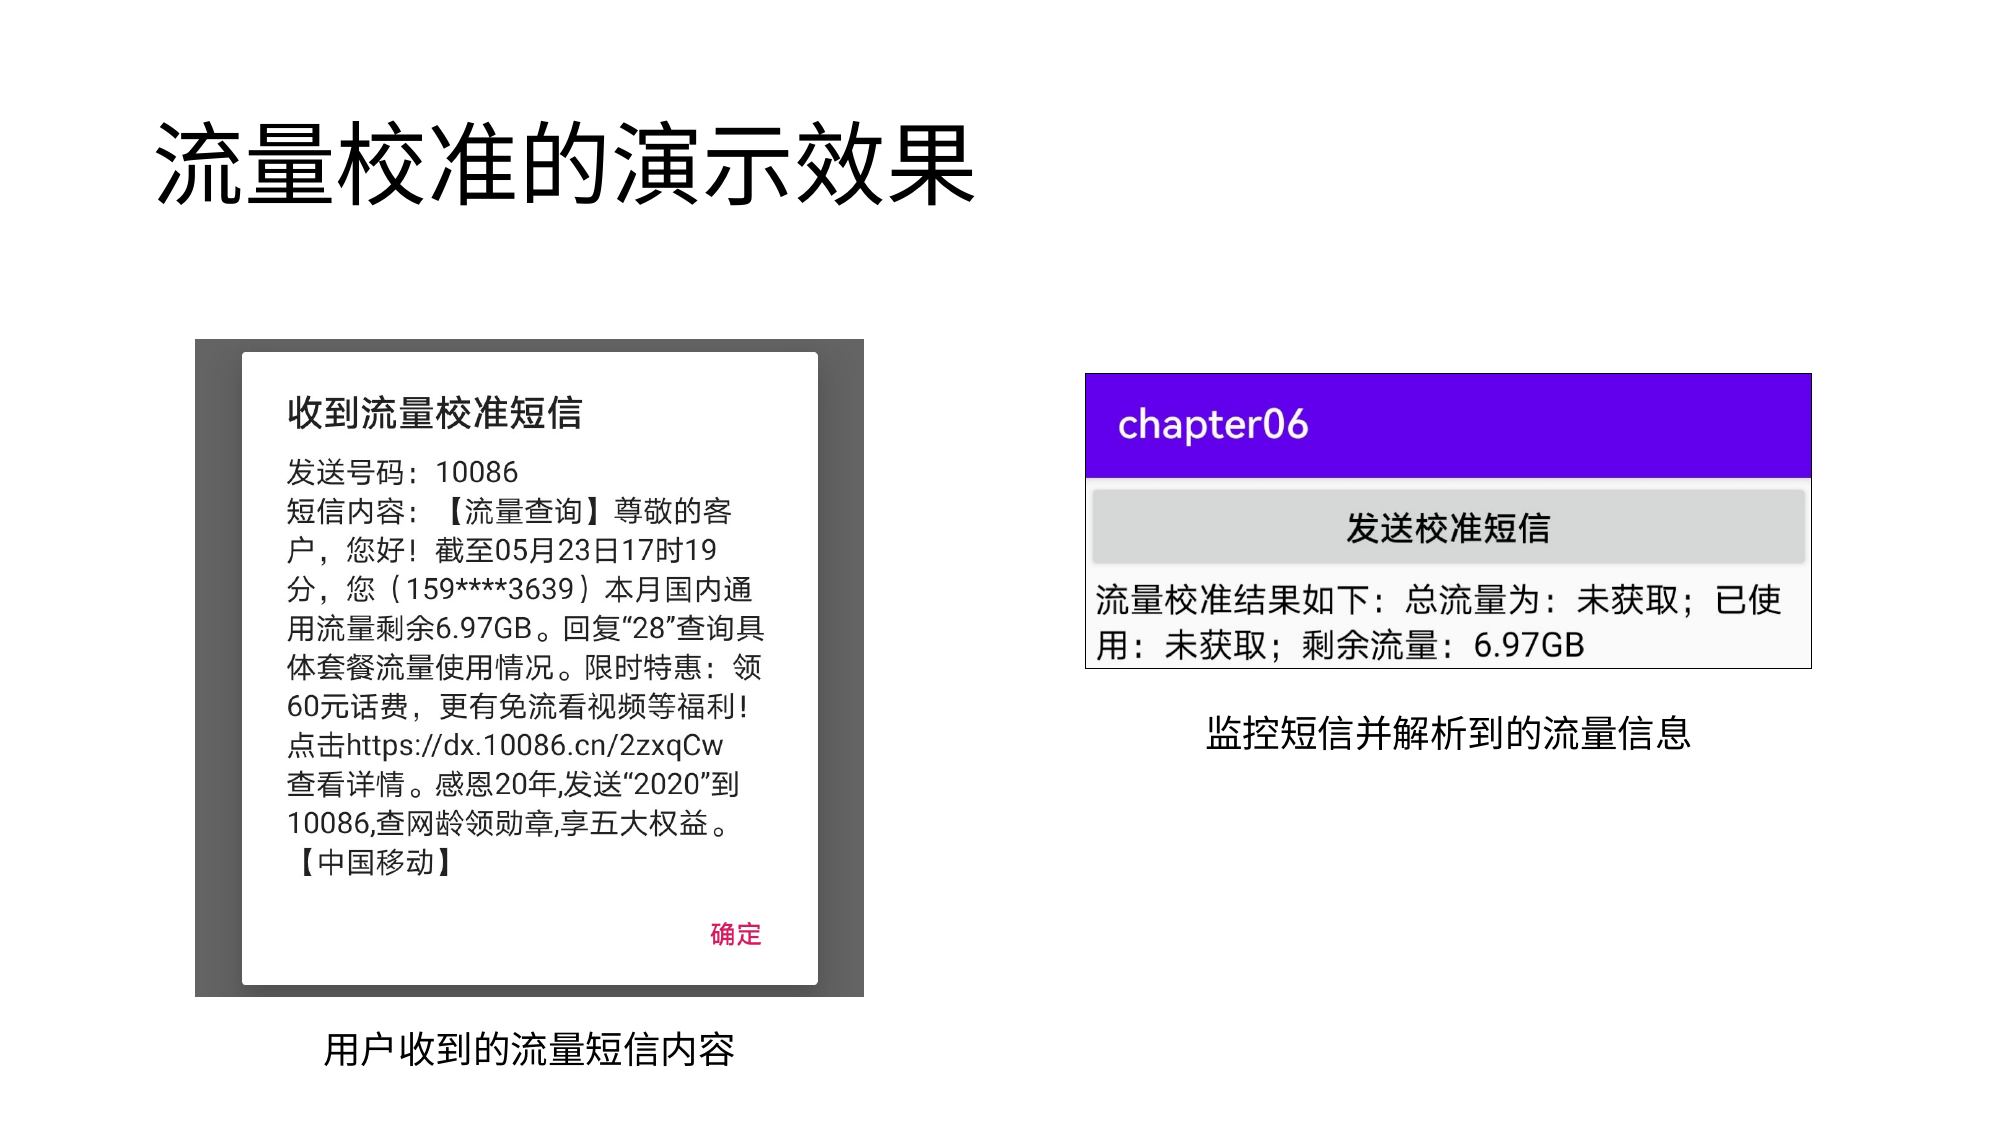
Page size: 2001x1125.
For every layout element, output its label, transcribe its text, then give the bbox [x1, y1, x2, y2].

picture [1085, 373, 1812, 669]
text_box 用户收到的流量短信内容 [308, 1019, 751, 1079]
text_box 监控短信并解析到的流量信息 [1190, 703, 1708, 763]
title 流量校准的演示效果 [137, 59, 1863, 278]
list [195, 339, 864, 998]
